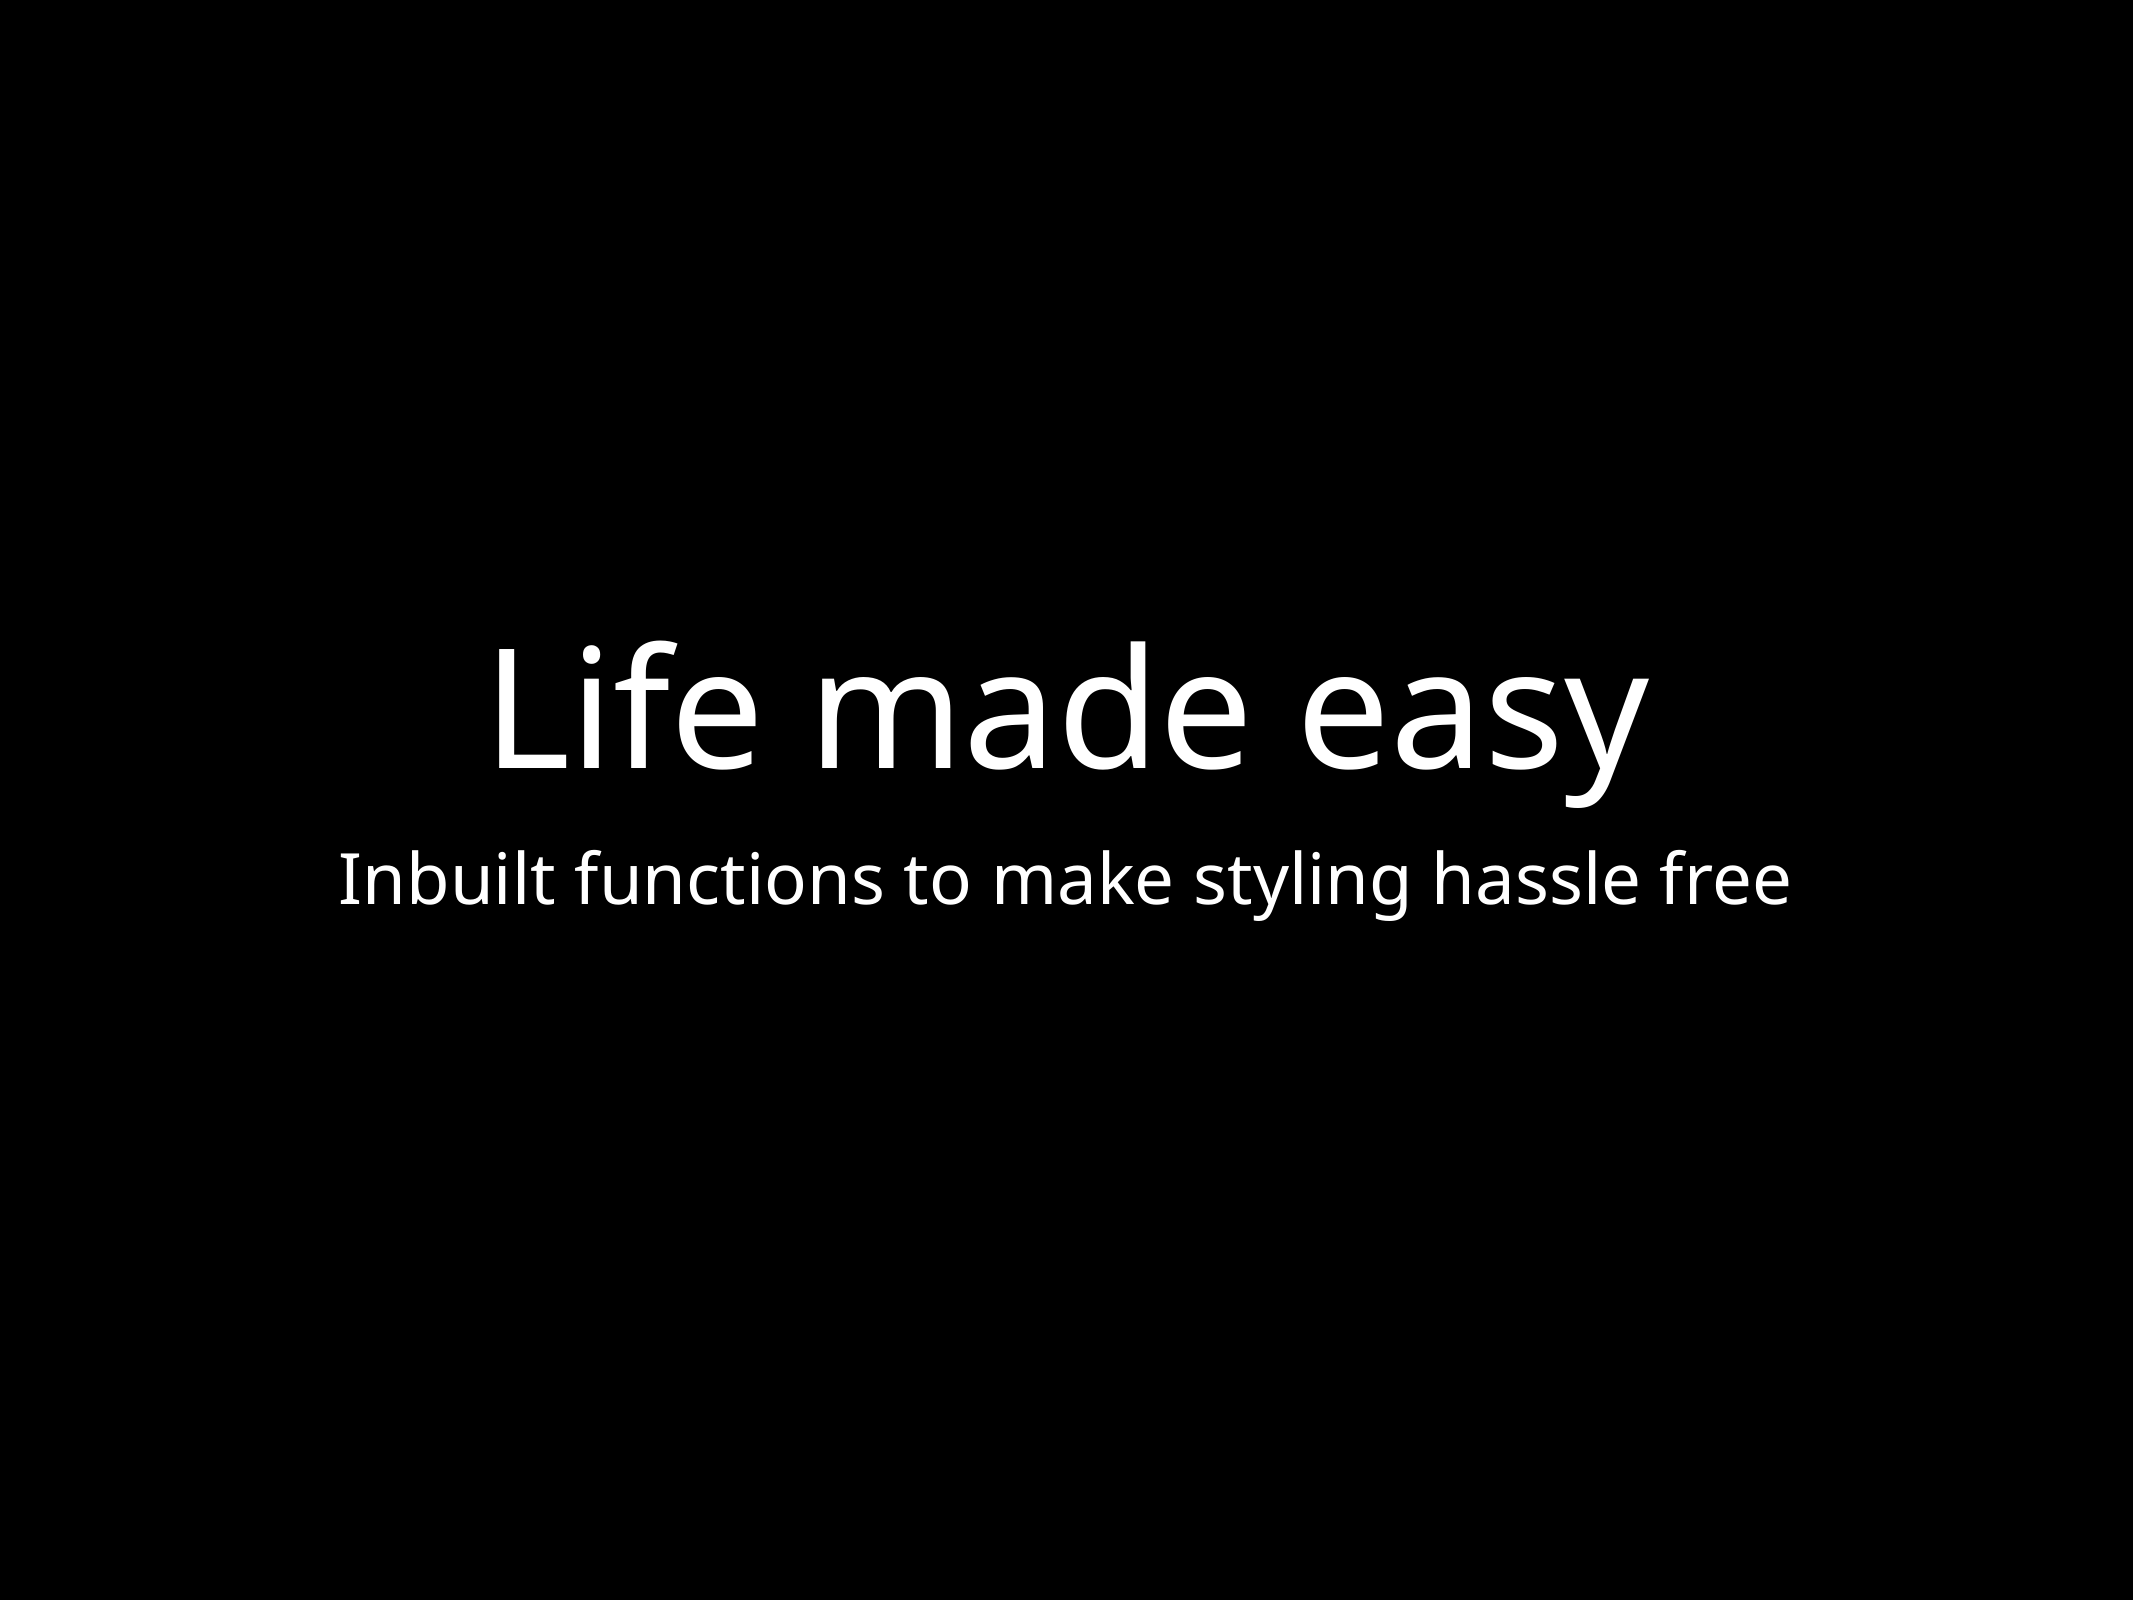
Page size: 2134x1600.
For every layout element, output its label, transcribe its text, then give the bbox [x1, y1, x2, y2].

subtitle Inbuilt functions to make styling hassle free [207, 824, 1926, 1011]
title Life made easy [207, 268, 1926, 811]
